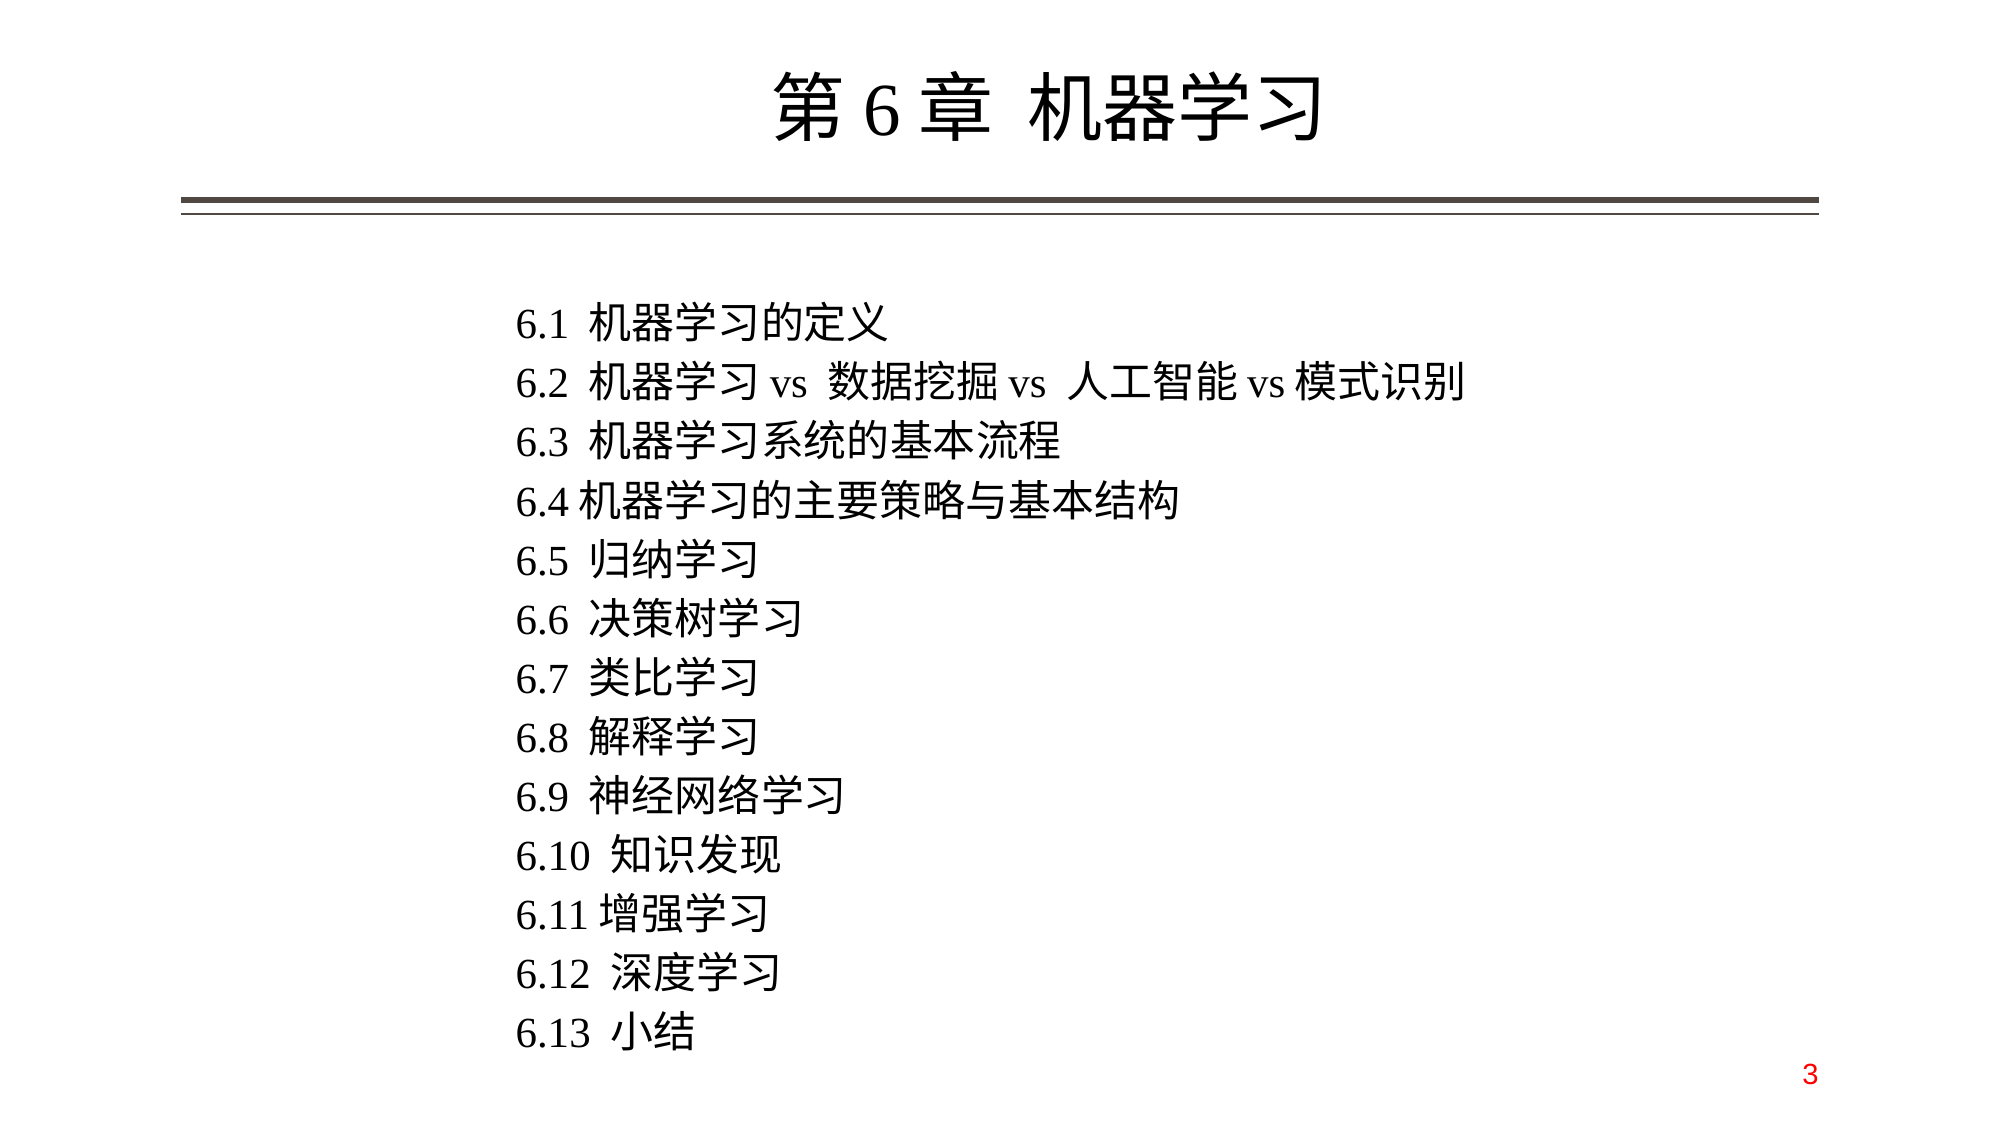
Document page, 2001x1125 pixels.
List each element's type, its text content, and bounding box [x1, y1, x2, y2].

list 6.1 机器学习的定义 6.2 机器学习vs 数据挖掘vs 人工智能vs模式识别 6.3 机器学习系统的基本流程 6.4机器学习的主要策略与基本结构 6.5 归纳学习 6.6 决策树学习 6.7 类比学习 6.8 解释学习 6.9 神经网络学习 6.10 知识发现 6.11增强学习 6.12 深度学习 6.13 小结 [515, 291, 1490, 1071]
text_box 第6章 机器学习 [608, 46, 1490, 159]
slide_number 3 [1518, 1042, 1819, 1103]
